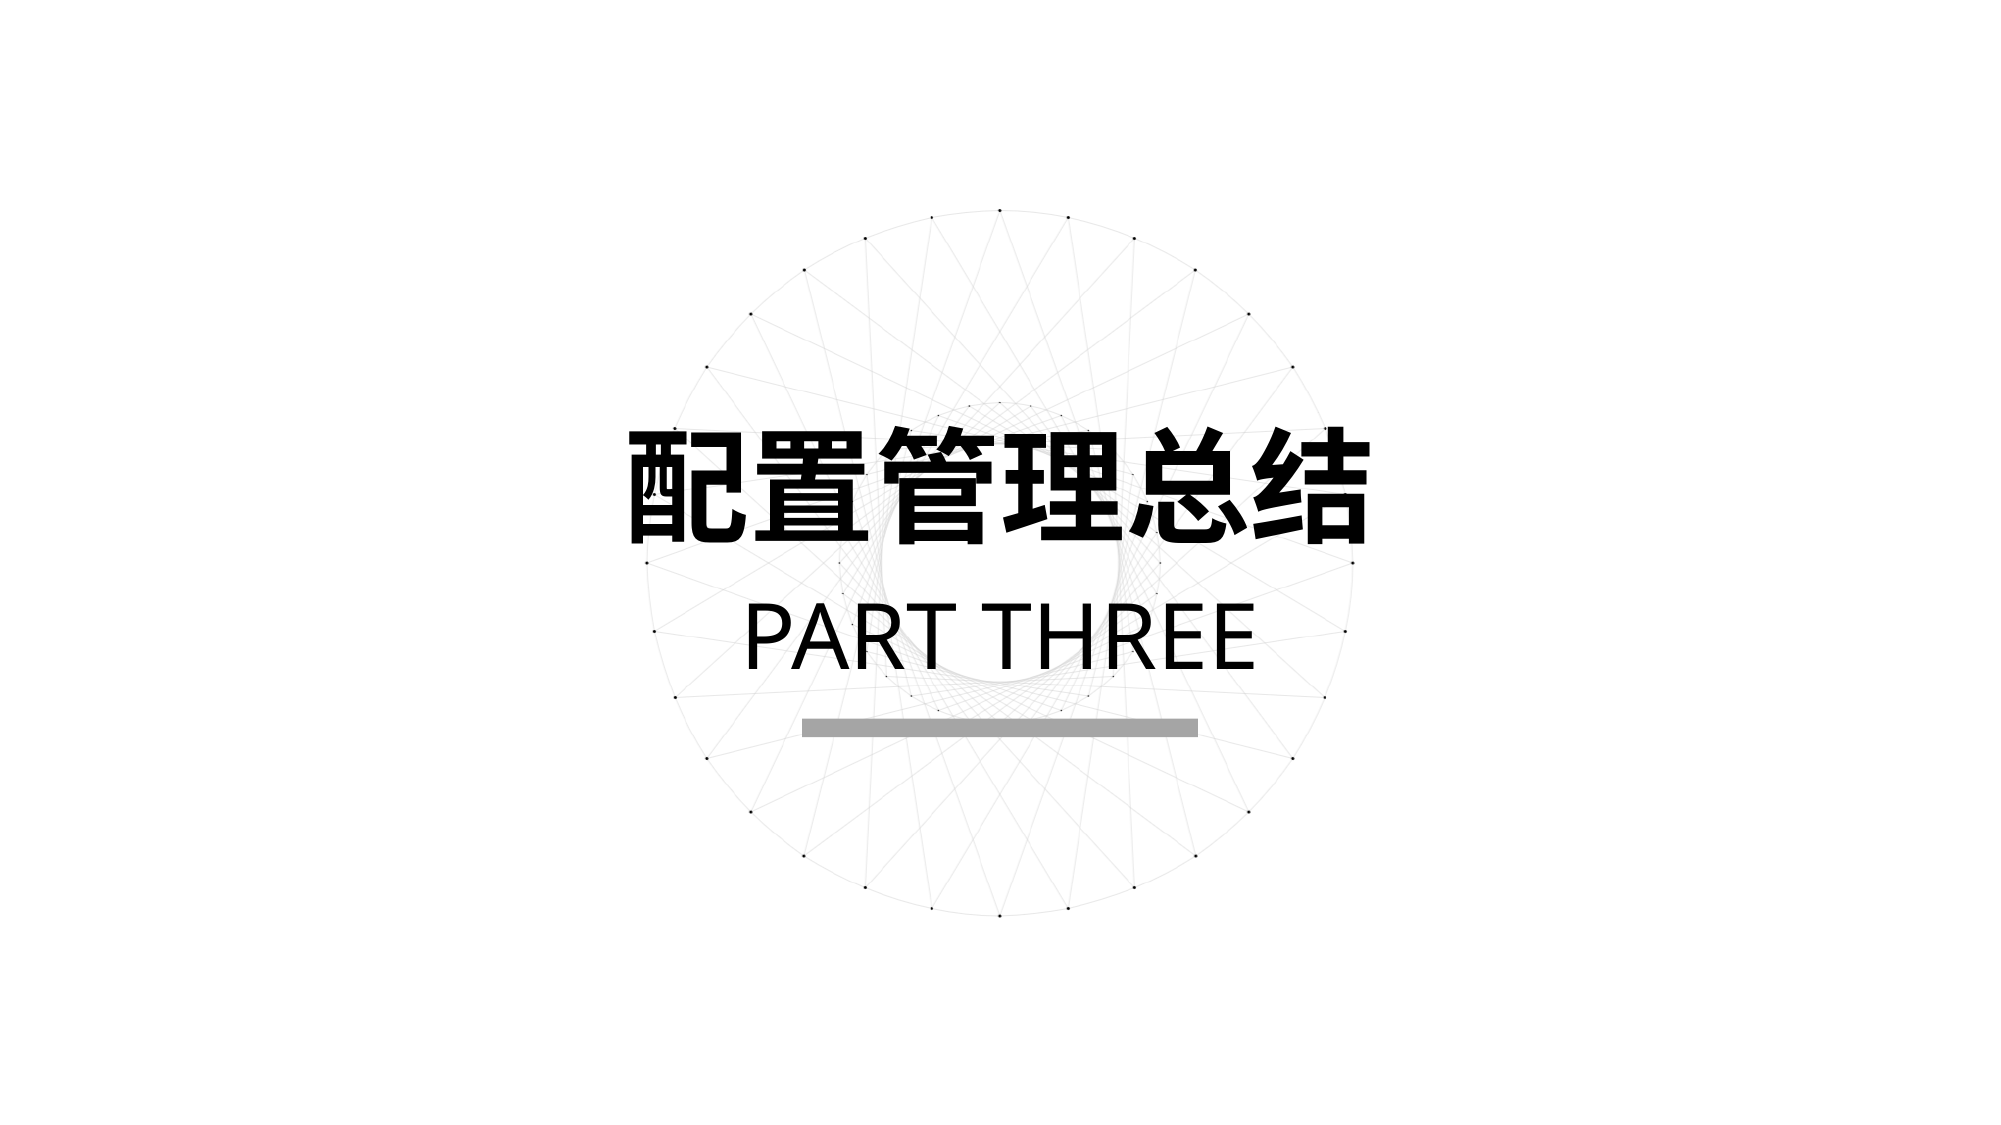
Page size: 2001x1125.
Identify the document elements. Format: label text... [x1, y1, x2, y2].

picture [672, 193, 1339, 404]
list PART THREE [381, 581, 1619, 699]
picture [663, 699, 1348, 932]
text_box [801, 718, 1199, 738]
list 配置管理总结 [381, 404, 1619, 581]
